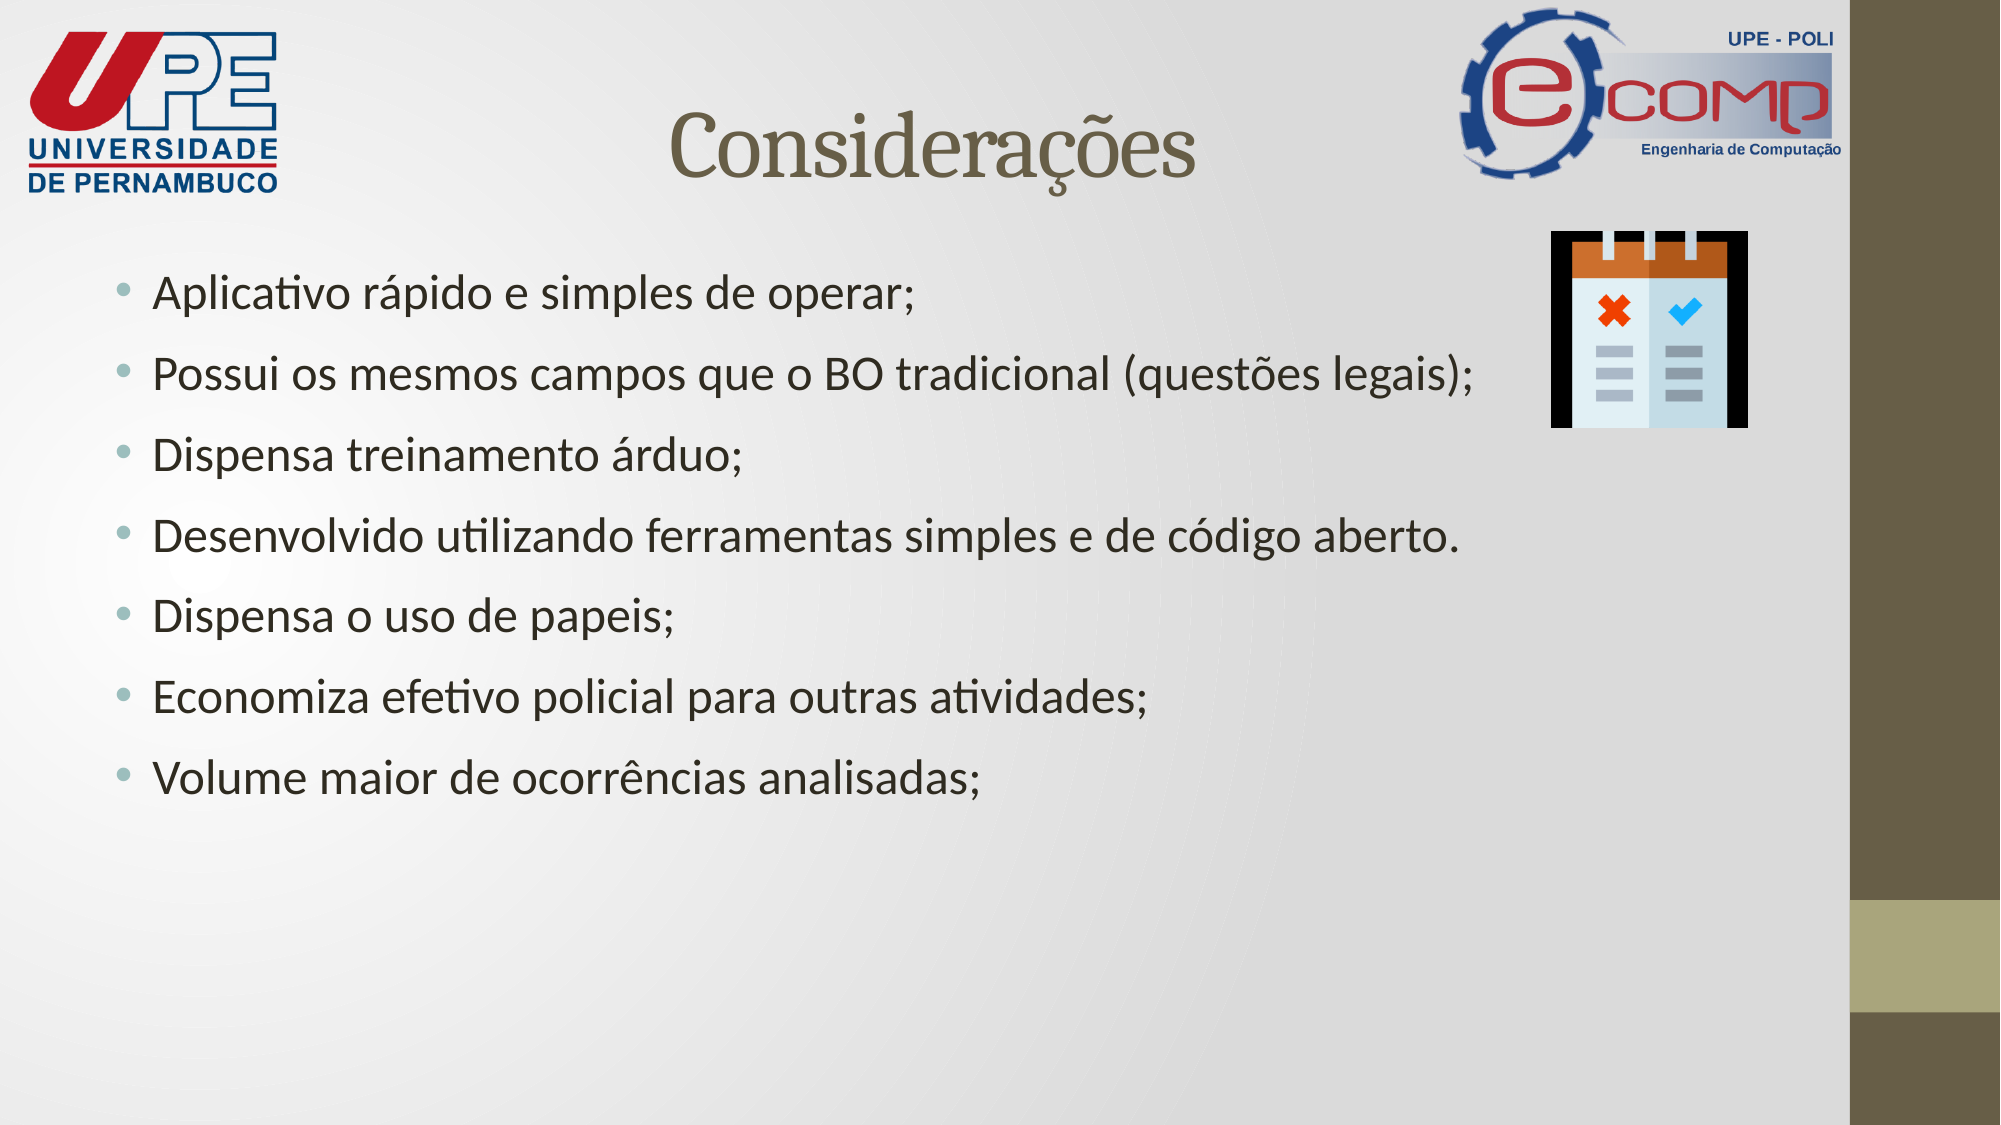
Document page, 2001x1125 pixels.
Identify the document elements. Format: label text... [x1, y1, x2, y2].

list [1551, 231, 1749, 429]
picture [1458, 0, 1842, 189]
list Aplicativo rápido e simples de operar; Possui os mesmos campos que o BO tradicional (questões legais); Dispensa treinamento árduo; Desenvolvido utilizando ferramentas simples e de código aberto. Dispensa o uso de papeis; Economiza efetivo policial para outras atividades; Volume maior de ocorrências analisadas; [99, 251, 1650, 1005]
title Considerações [99, 45, 1767, 233]
picture [16, 15, 289, 209]
